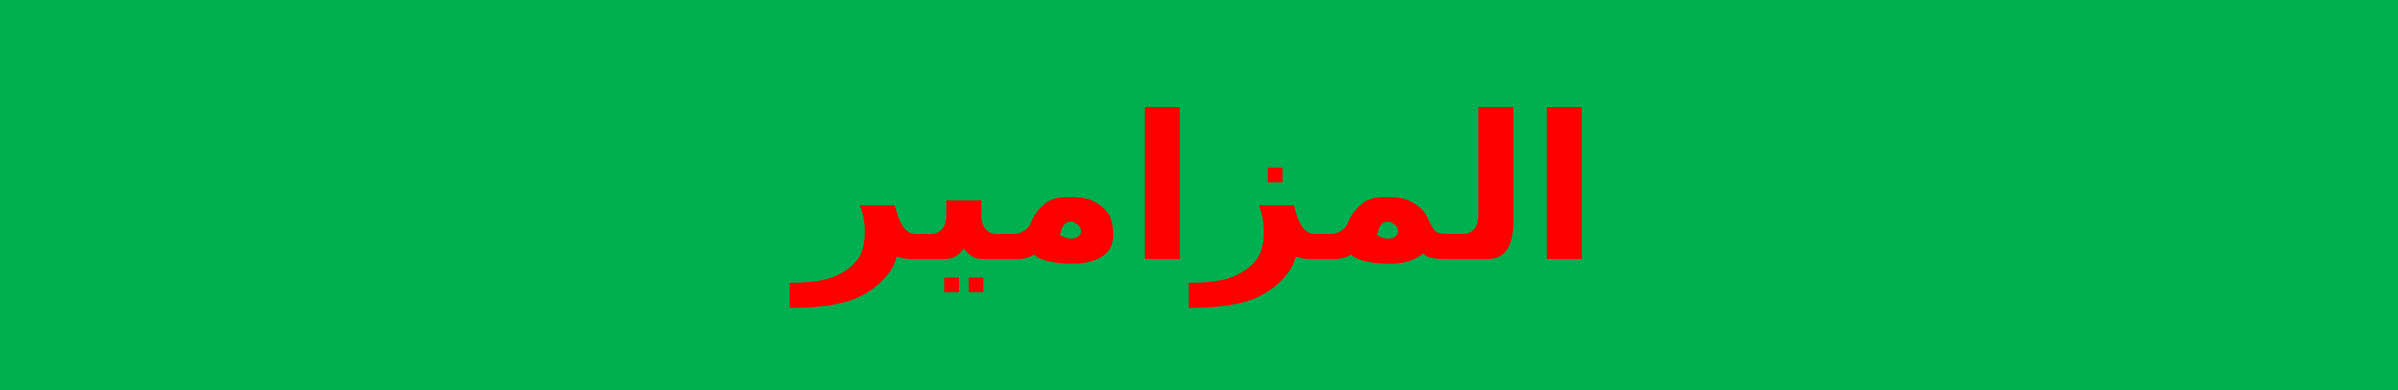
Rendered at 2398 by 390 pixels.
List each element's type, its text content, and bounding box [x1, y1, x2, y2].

list المزامير [0, 0, 2398, 390]
